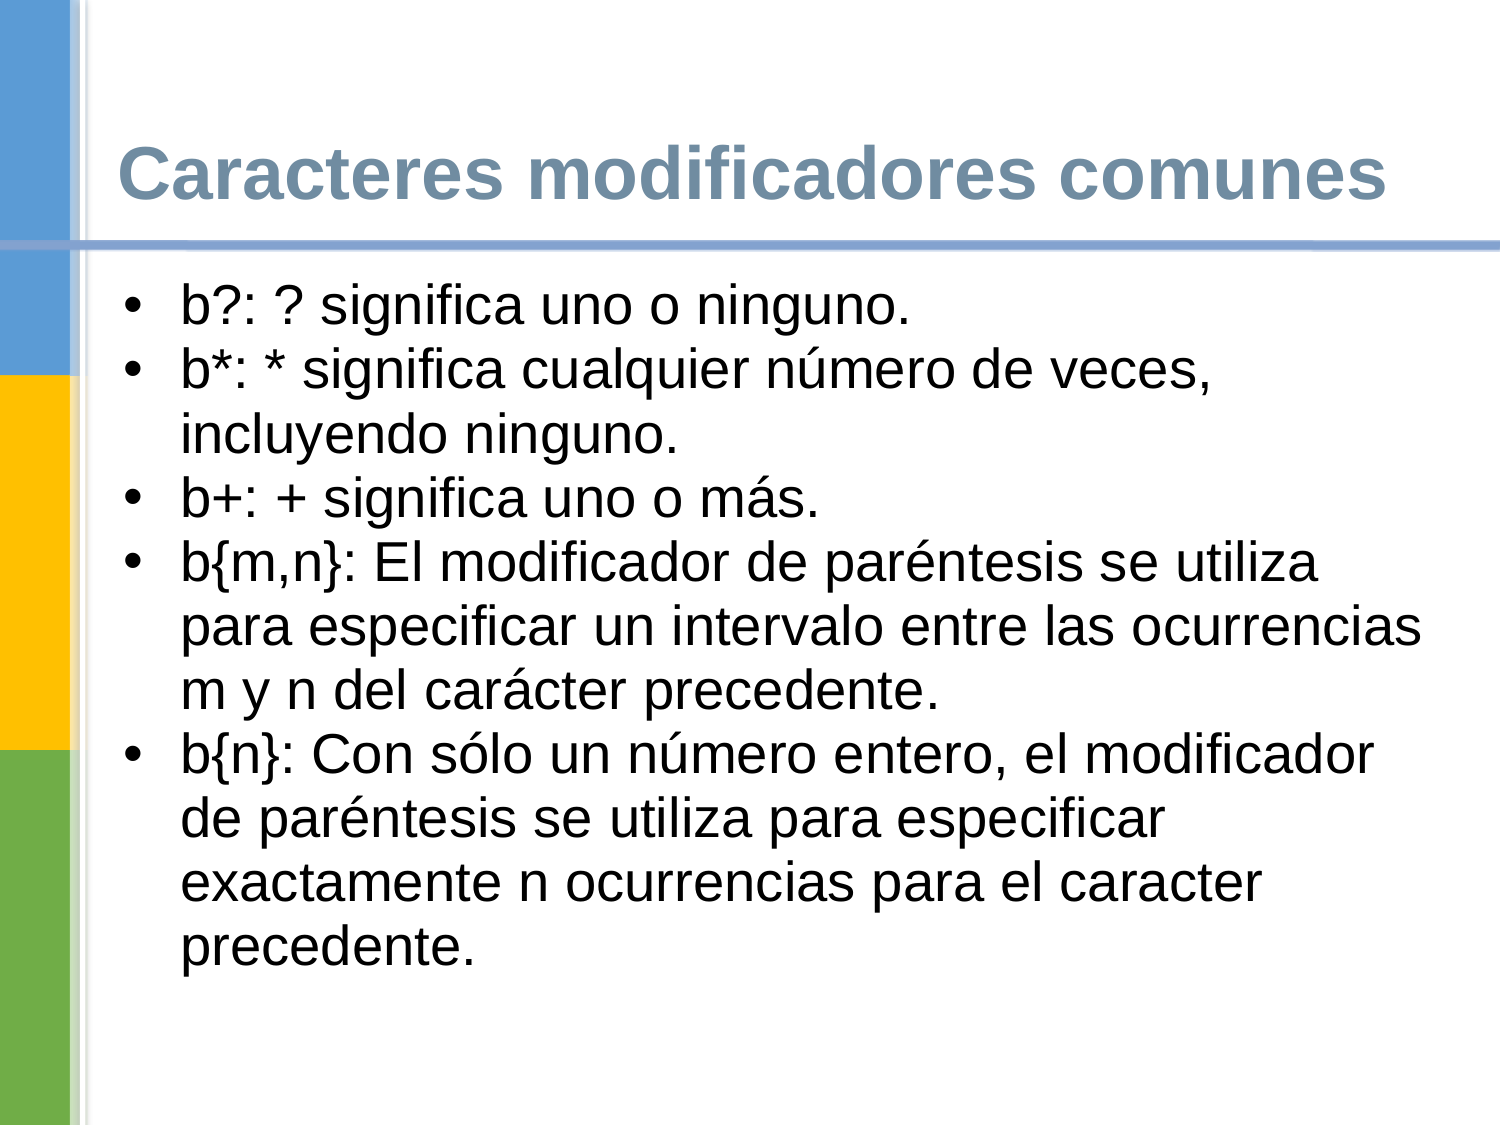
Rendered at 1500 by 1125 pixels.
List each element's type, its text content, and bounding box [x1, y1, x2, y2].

text_box b?: ? significa uno o ninguno. b*: * significa cualquier número de veces, incluyendo ninguno. b+: + significa uno o más. b{m,n}: El modificador de paréntesis se utiliza para especificar un intervalo entre las ocurrencias m y n del carácter precedente. b{n}: Con sólo un número entero, el modificador de paréntesis se utiliza para especificar exactamente n ocurrencias para el caracter precedente. [105, 273, 1427, 979]
text_box Caracteres modificadores comunes [117, 130, 1440, 217]
picture [0, 239, 1500, 253]
